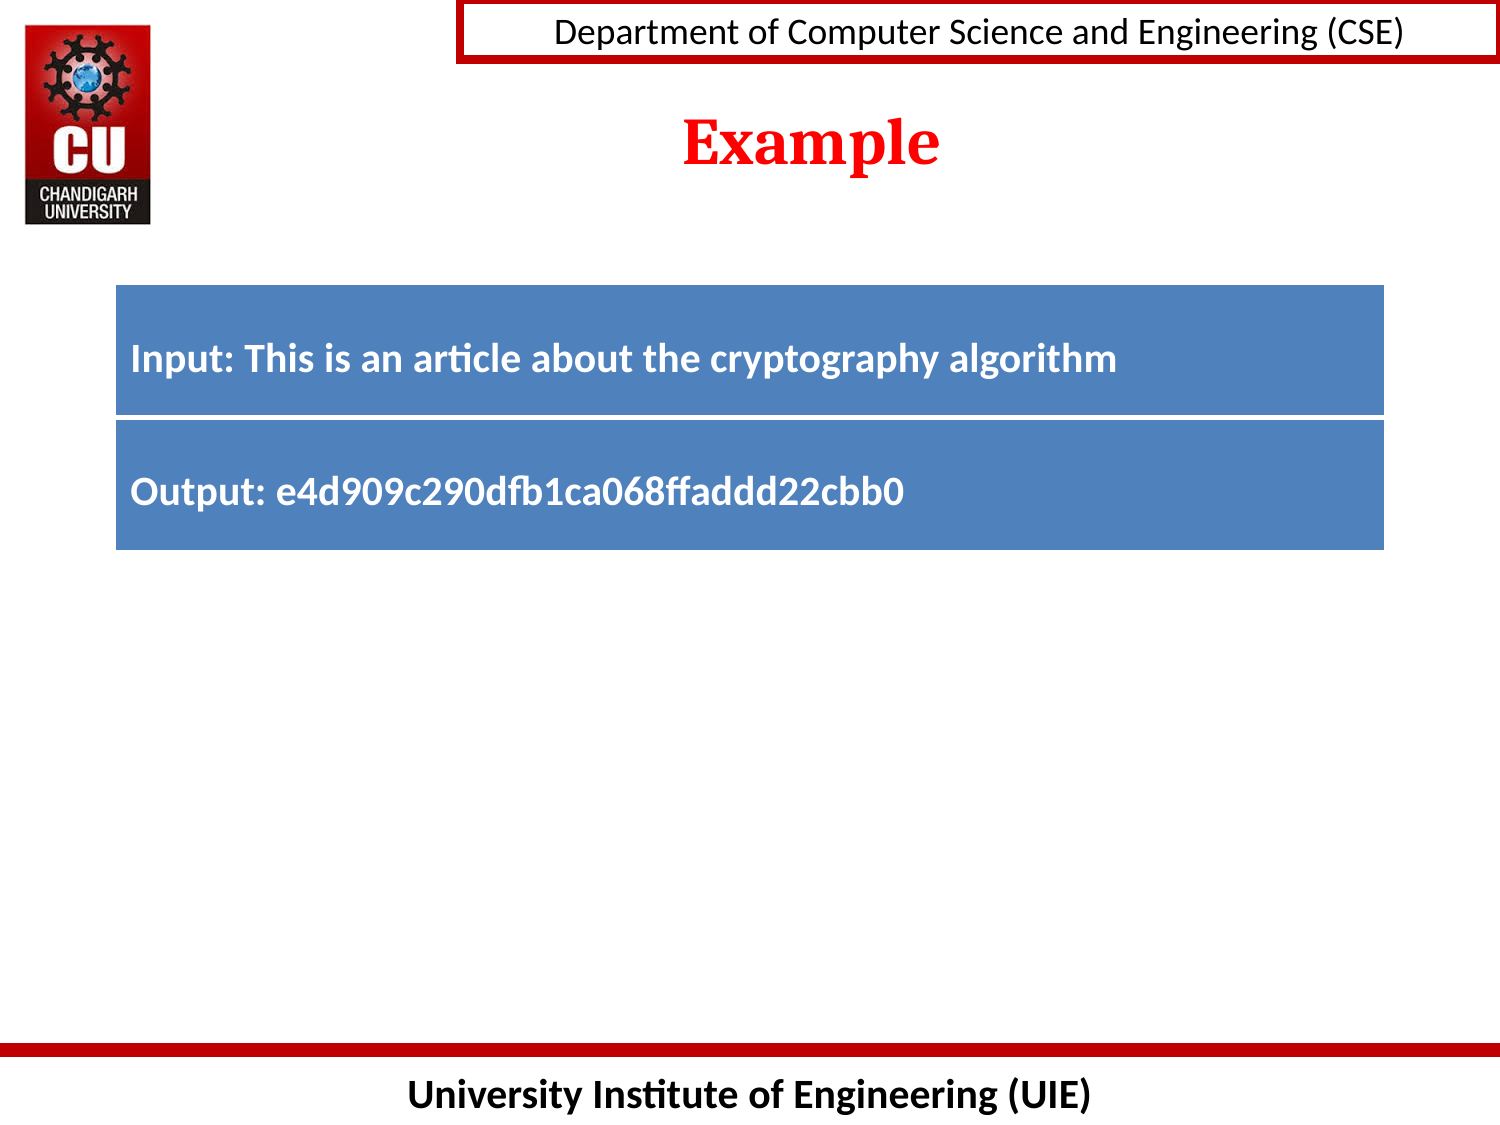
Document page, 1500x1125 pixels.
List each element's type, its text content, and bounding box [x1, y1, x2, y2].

table_header Input: This is an article about the cryptography algorithm [116, 285, 1384, 415]
title Example [162, 87, 1463, 188]
table_cell Output: e4d909c290dfb1ca068ffaddd22cbb0 [116, 420, 1384, 550]
picture [24, 24, 151, 225]
footer [718, 1051, 1105, 1112]
